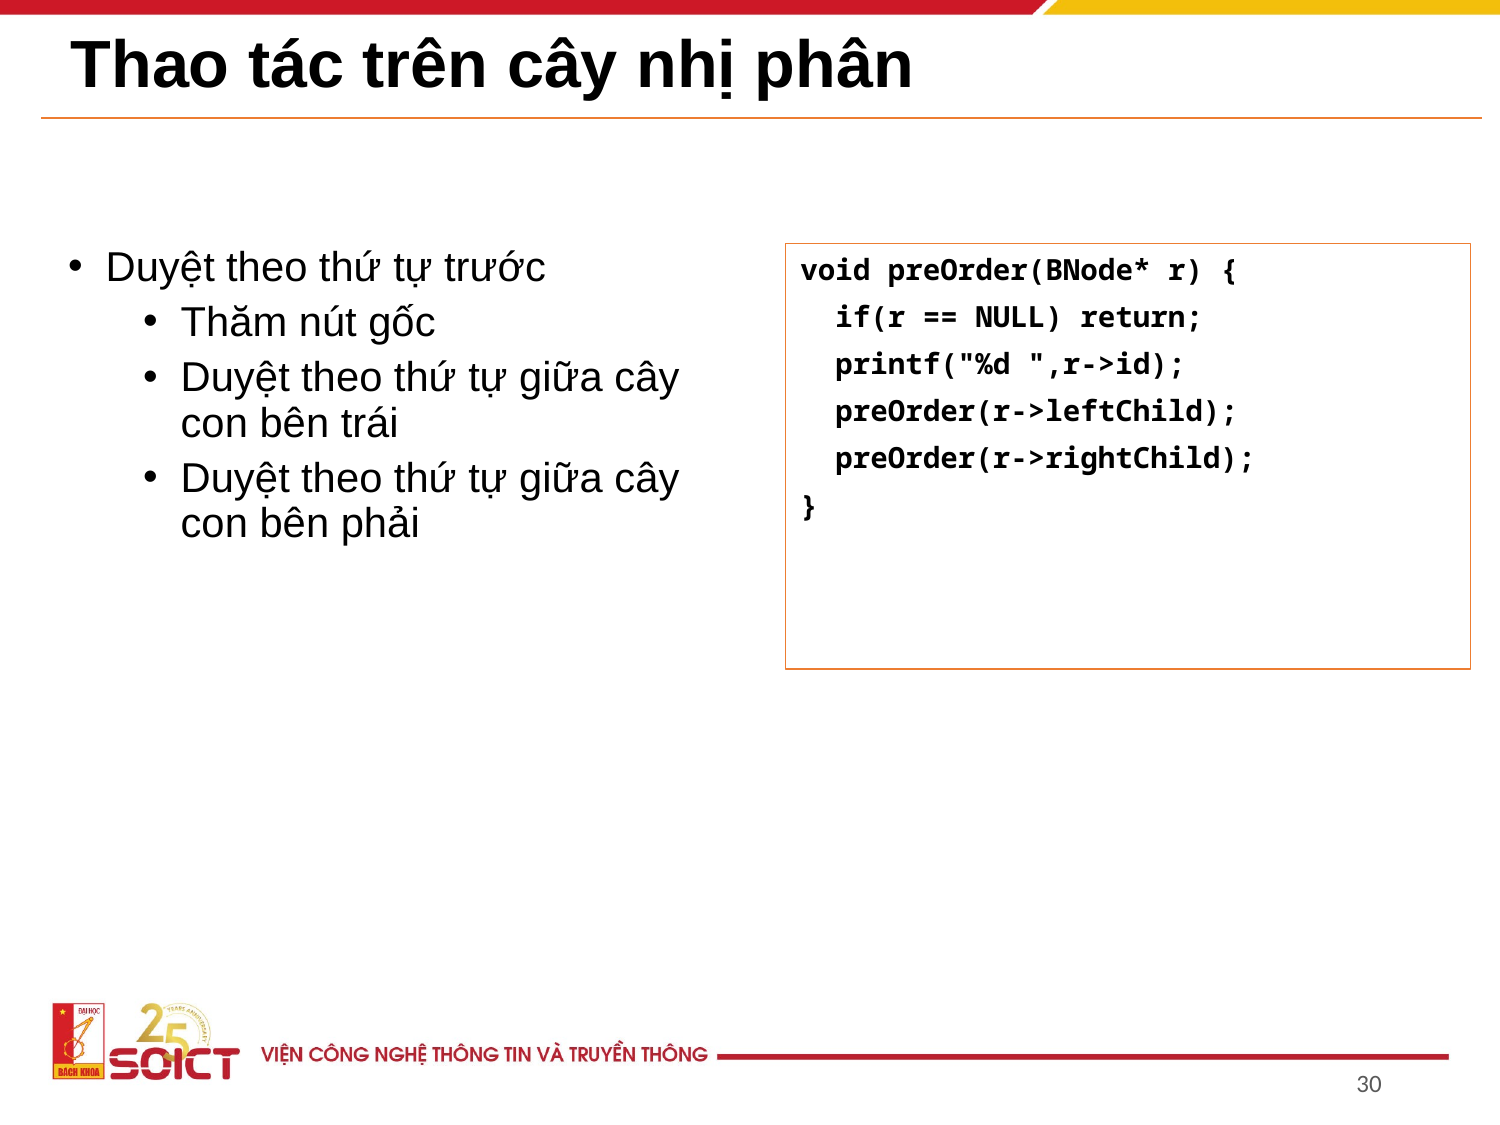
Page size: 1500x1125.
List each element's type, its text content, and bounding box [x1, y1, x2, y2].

title Thao tác trên cây nhị phân [55, 19, 1425, 114]
text_box void preOrder(BNode* r) { if(r == NULL) return; printf("%d ",r->id); preOrder(r->leftChild); preOrder(r->rightChild); } [785, 243, 1471, 669]
list Duyệt theo thứ tự trước Thăm nút gốc Duyệt theo thứ tự giữa cây con bên trái Duyệt theo thứ tự giữa cây con bên phải [53, 237, 762, 1059]
slide_number ‹#› [1209, 1052, 1397, 1112]
picture [0, 0, 1500, 1125]
